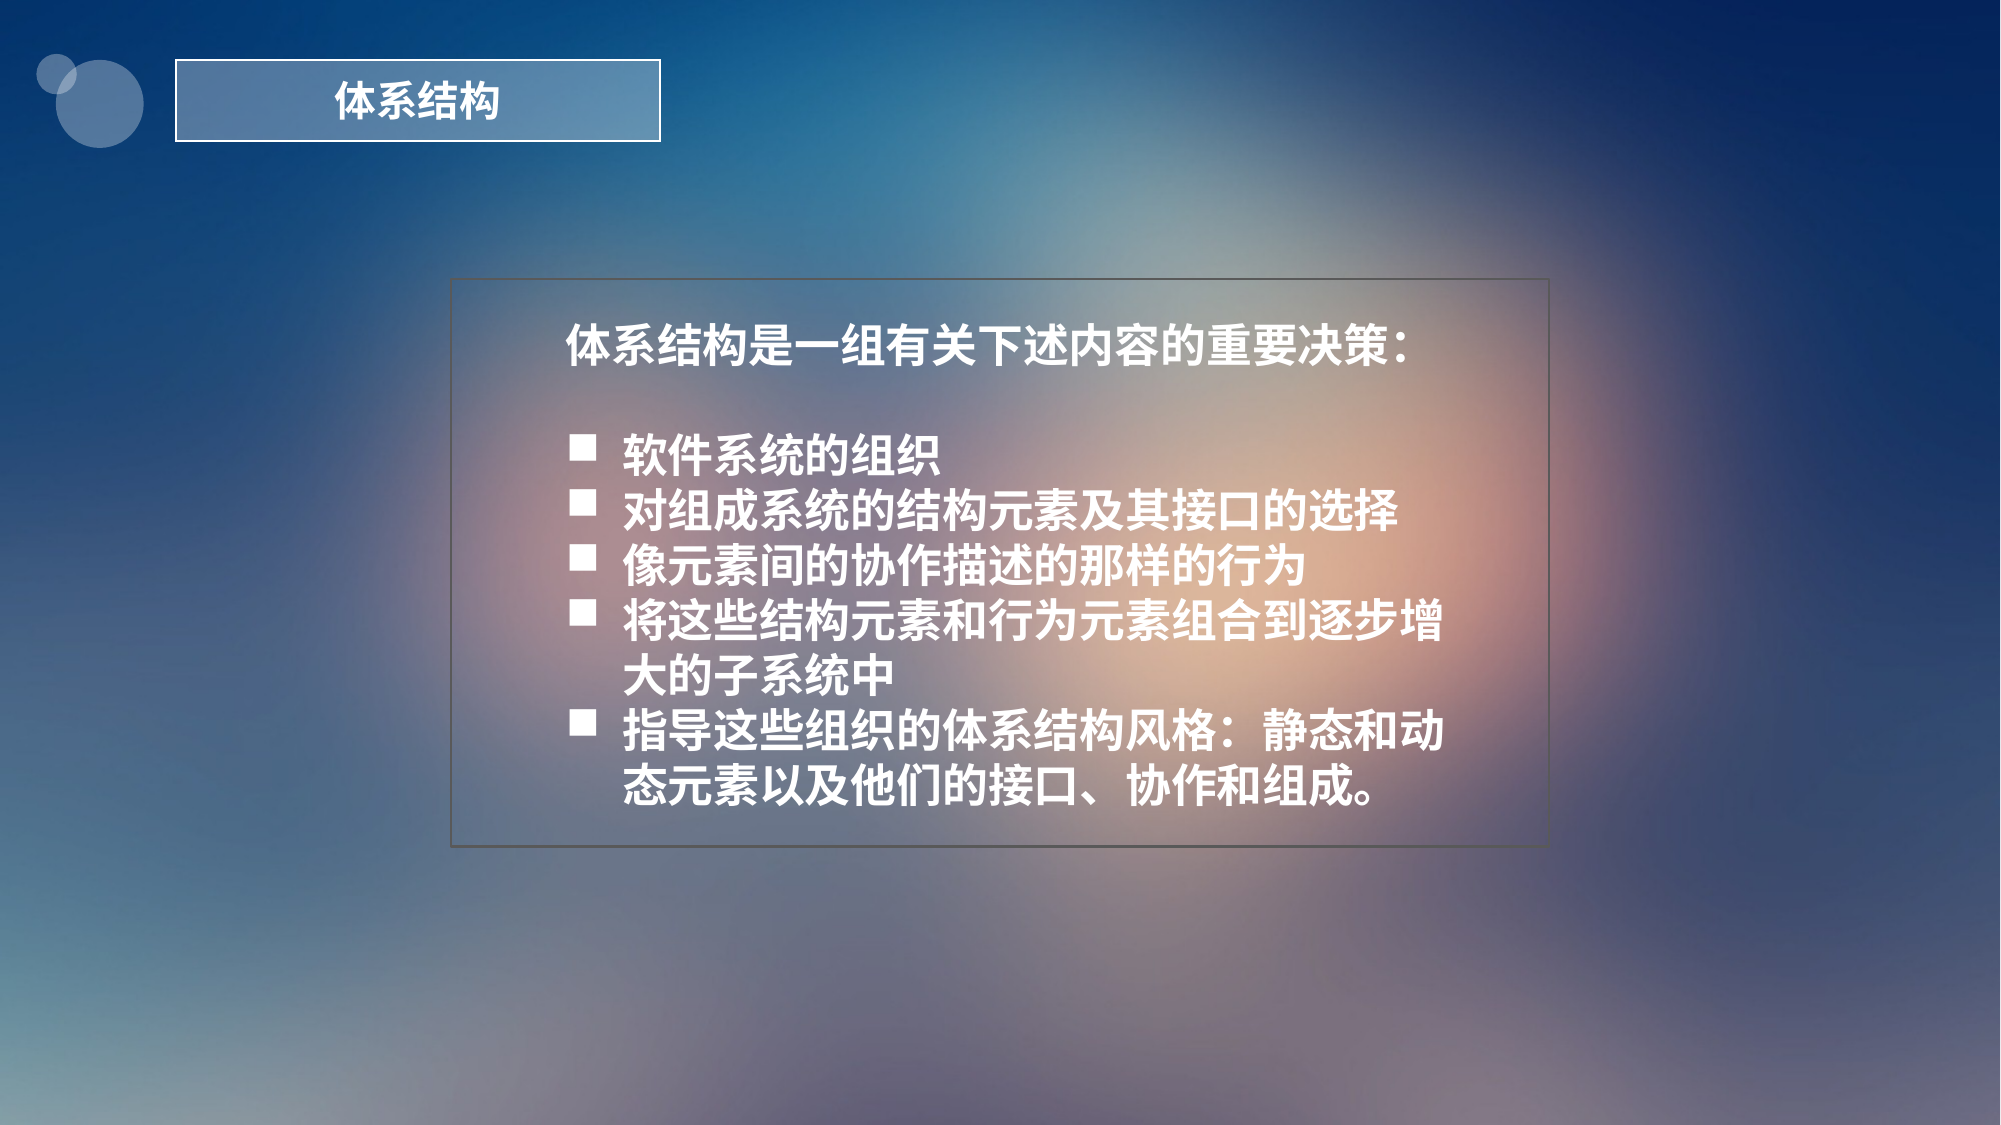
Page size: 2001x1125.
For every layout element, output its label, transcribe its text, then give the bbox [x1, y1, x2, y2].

text_box 体系结构 [161, 67, 675, 133]
text_box [449, 277, 1551, 849]
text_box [36, 53, 144, 149]
text_box 体系结构是一组有关下述内容的重要决策： 软件系统的组织 对组成系统的结构元素及其接口的选择 像元素间的协作描述的那样的行为 将这些结构元素和行为元素组合到逐步增大的子系统中 指导这些组织的体系结构风格：静态和动态元素以及他们的接口、协作和组成。 [551, 309, 1497, 819]
text_box [175, 133, 661, 142]
text_box [175, 59, 661, 67]
picture [0, 0, 2001, 1125]
